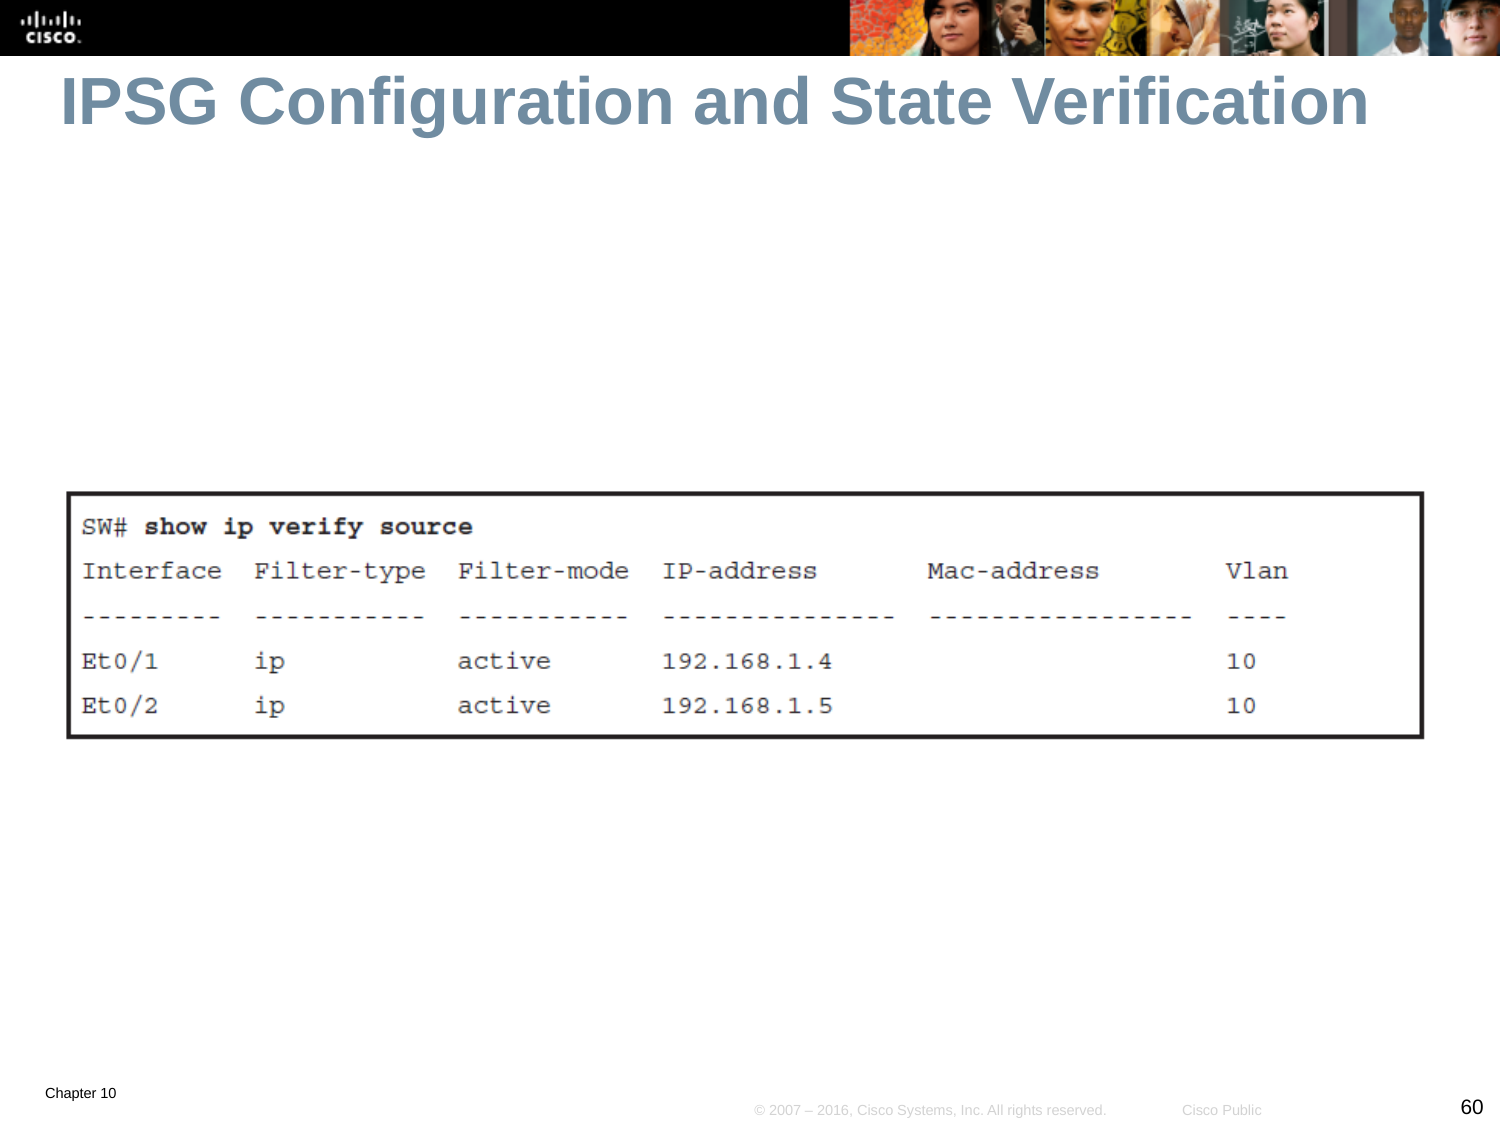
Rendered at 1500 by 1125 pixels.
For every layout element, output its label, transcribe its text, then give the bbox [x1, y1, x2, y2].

title IPSG Configuration and State Verification [45, 59, 1444, 182]
picture [0, 0, 1500, 56]
picture [59, 484, 1430, 746]
